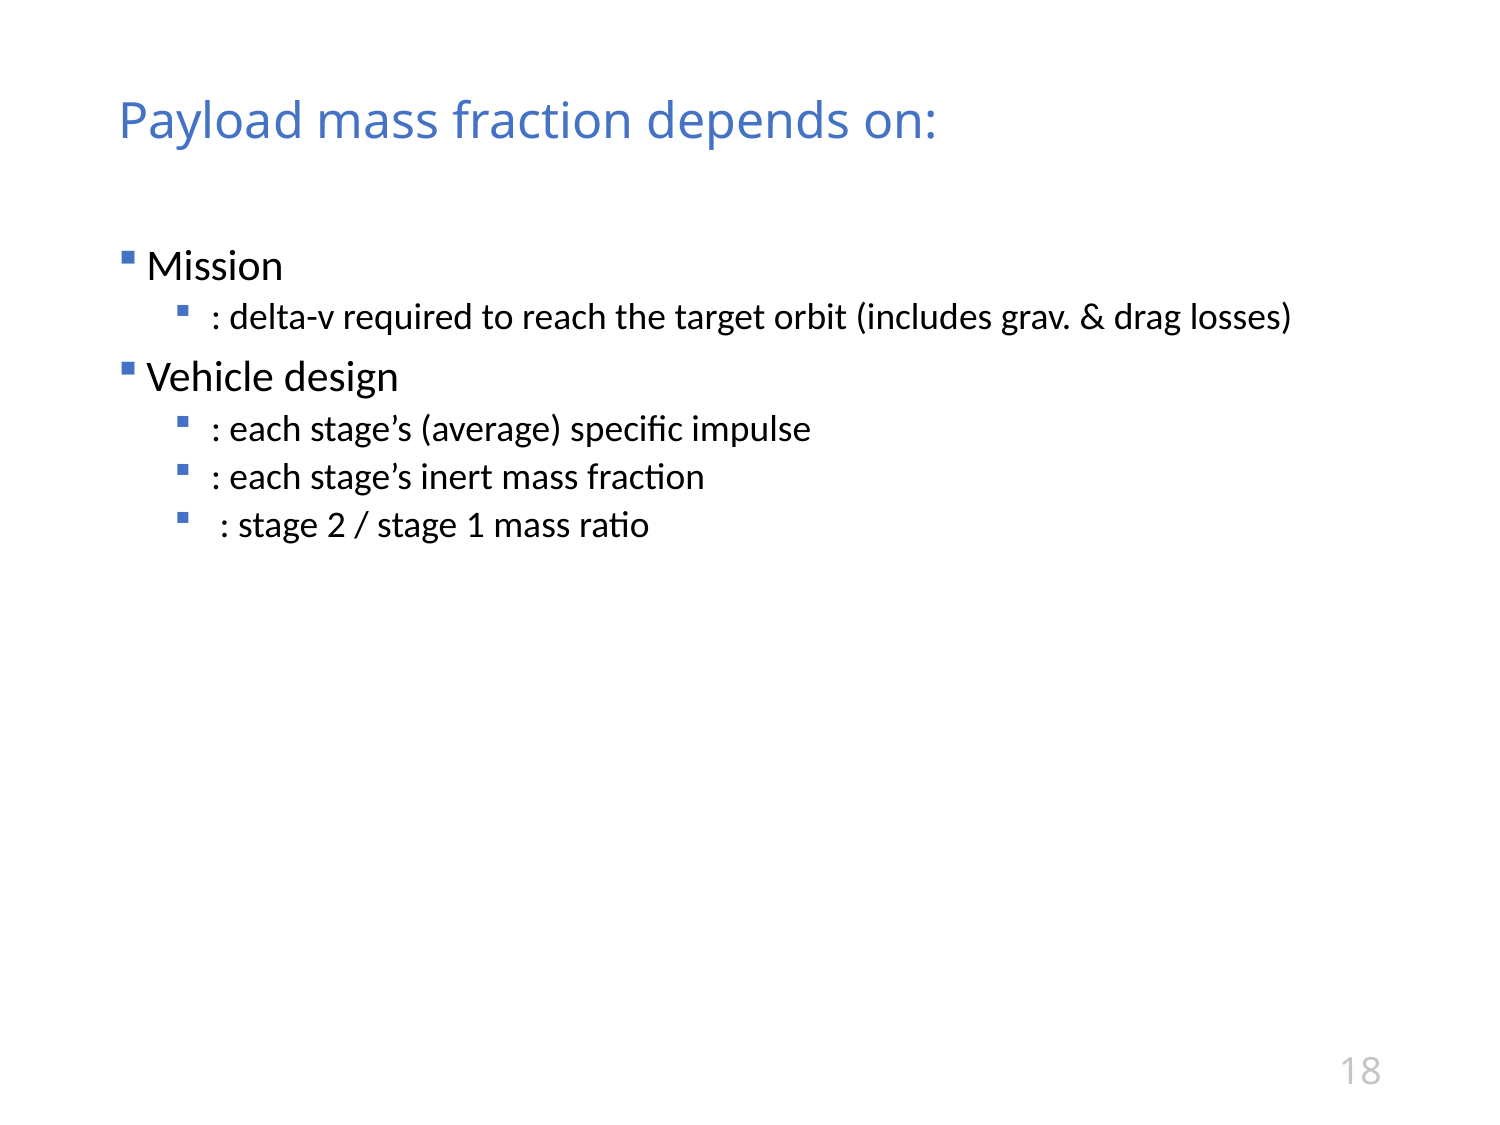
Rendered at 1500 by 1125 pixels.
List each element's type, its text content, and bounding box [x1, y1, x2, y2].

slide_number 18 [1059, 1042, 1397, 1103]
title Payload mass fraction depends on: [103, 59, 1397, 185]
